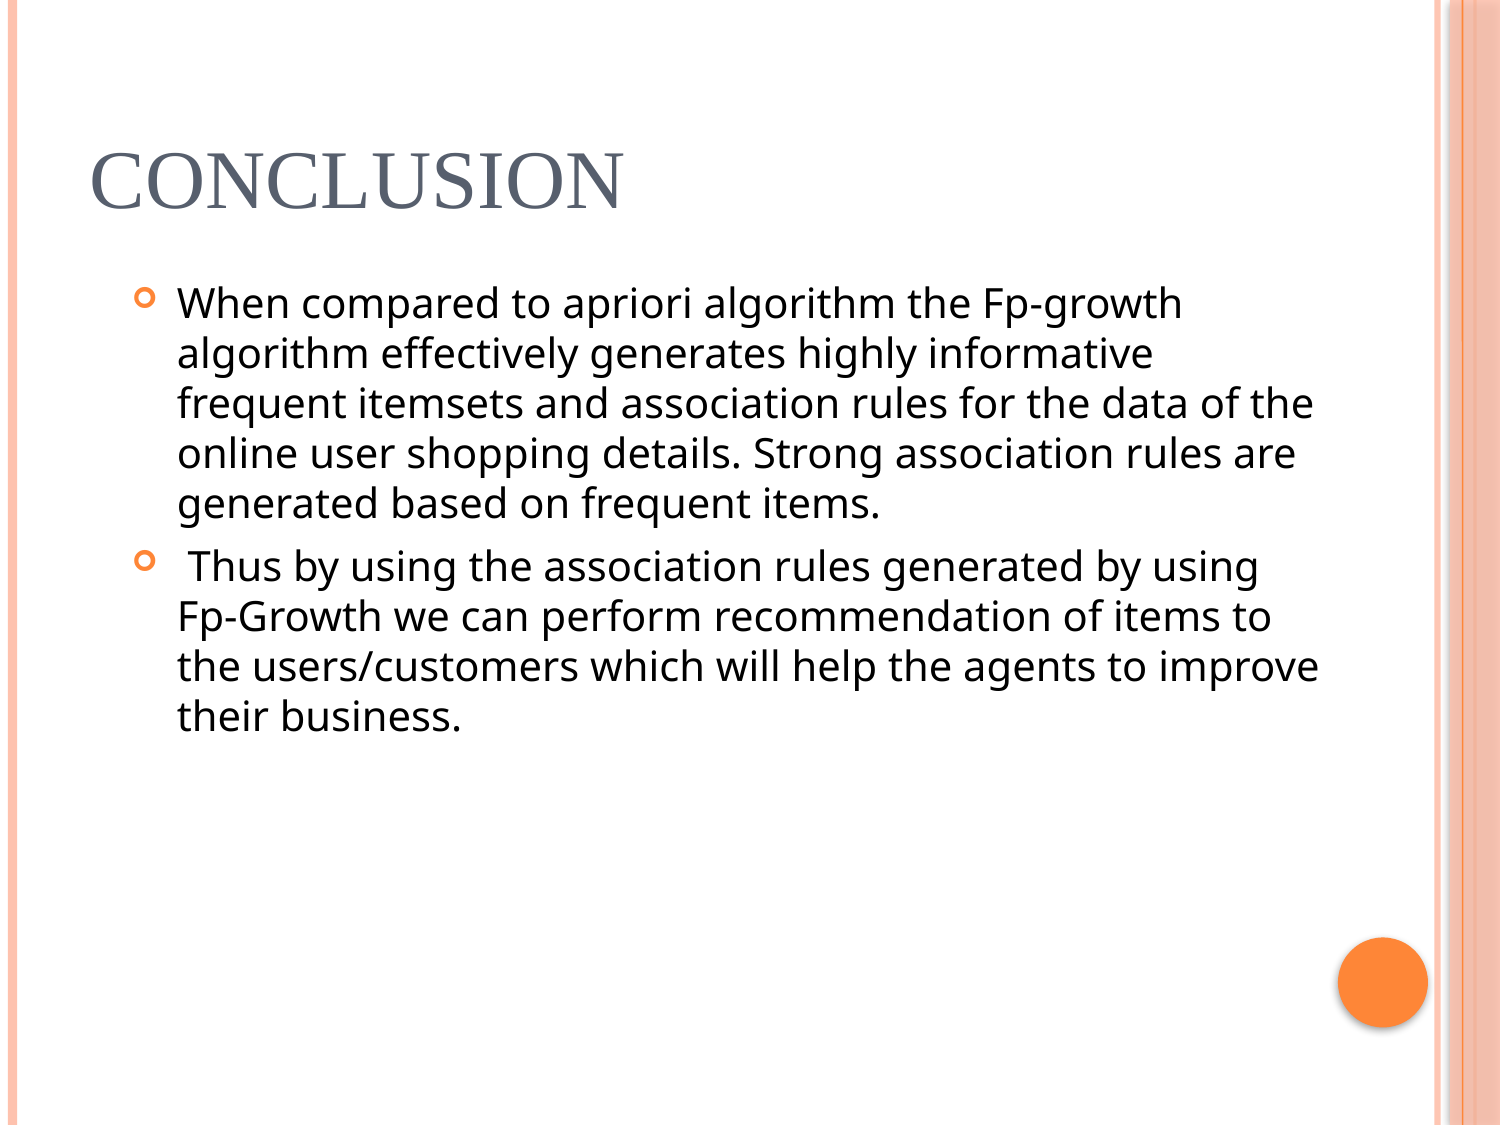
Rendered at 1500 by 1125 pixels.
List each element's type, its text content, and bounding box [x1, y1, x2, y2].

title Conclusion [75, 45, 1300, 233]
list When compared to apriori algorithm the Fp-growth algorithm effectively generates highly informative frequent itemsets and association rules for the data of the online user shopping details. Strong association rules are generated based on frequent items. Thus by using the association rules generated by using Fp-Growth we can perform recommendation of items to the users/customers which will help the agents to improve their business. [117, 269, 1343, 1069]
